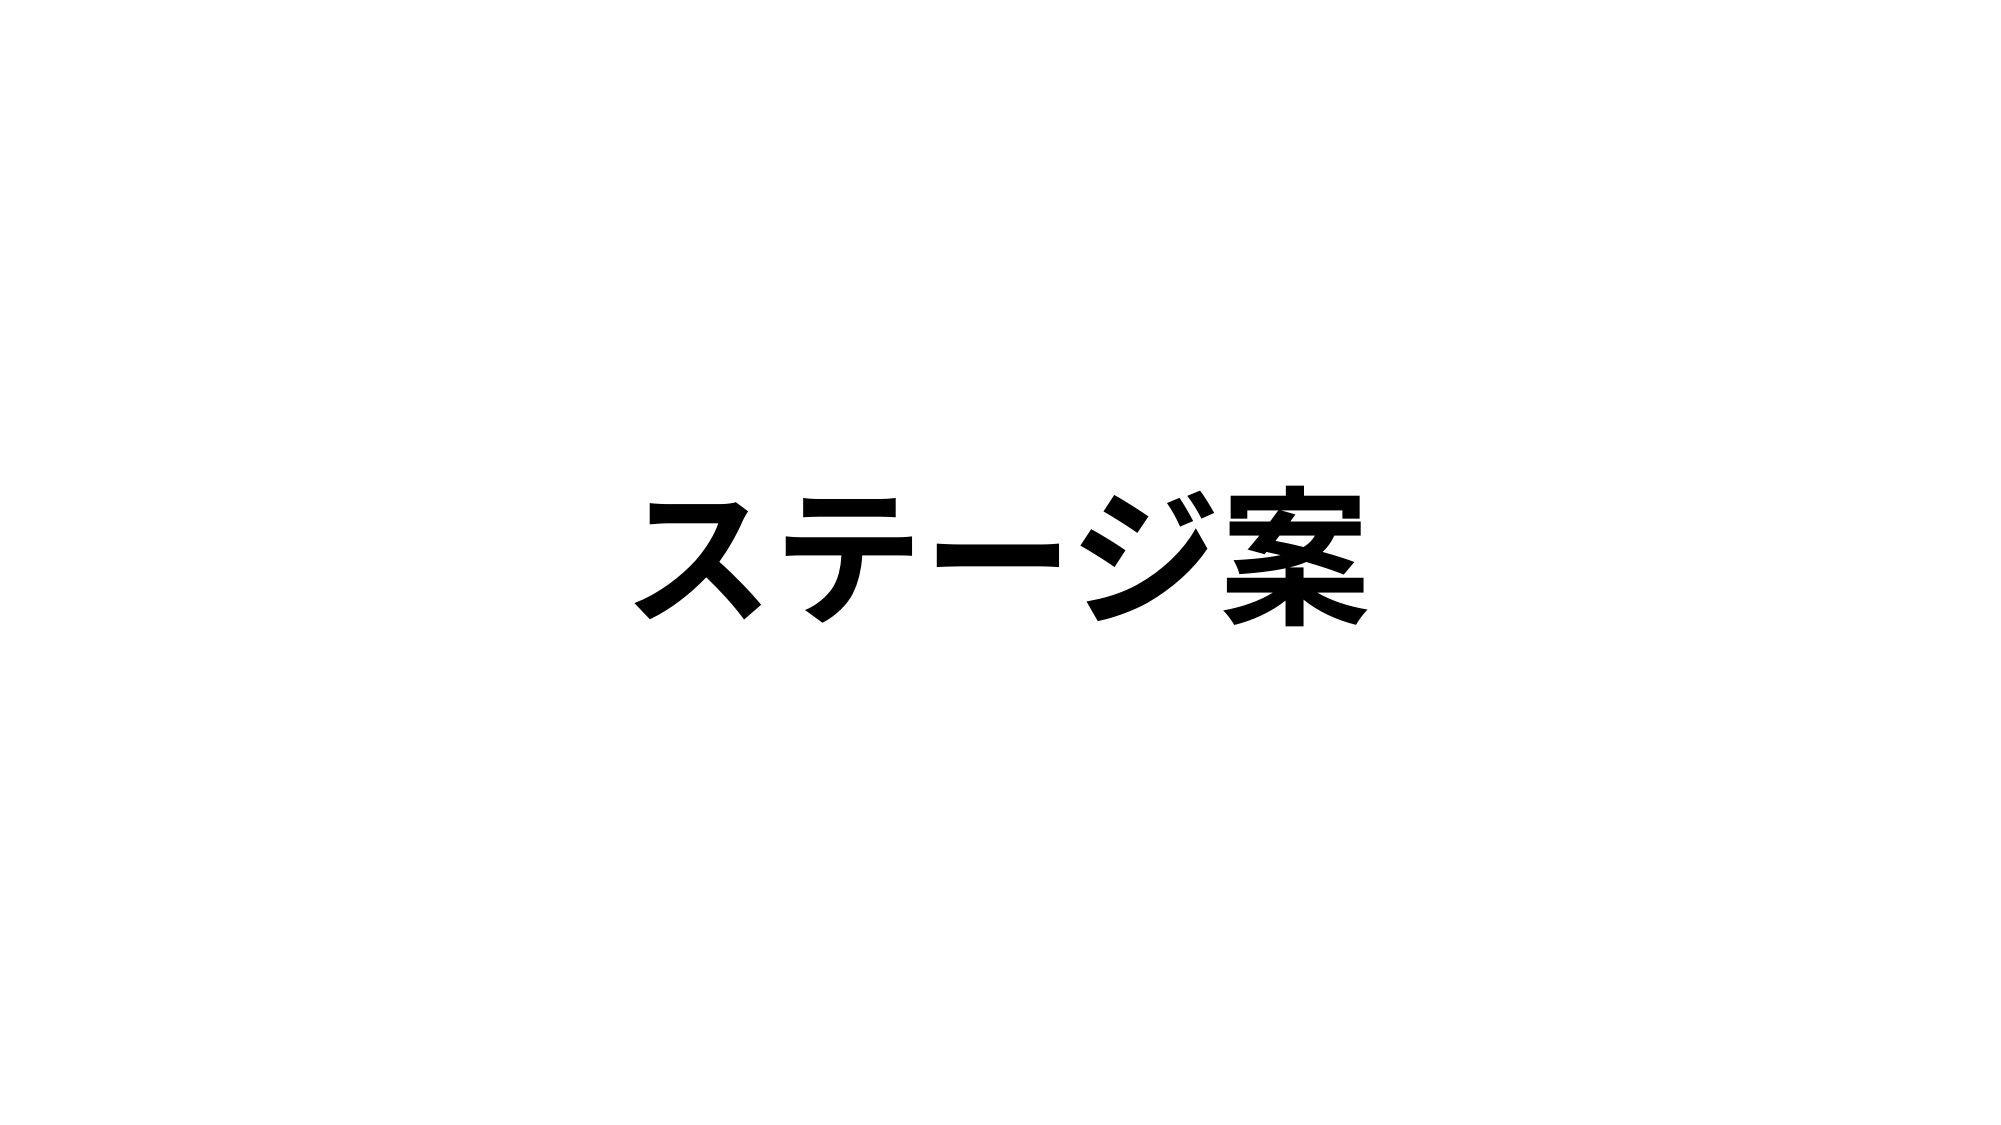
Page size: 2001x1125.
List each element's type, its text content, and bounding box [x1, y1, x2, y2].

title ステージ案 [134, 456, 1860, 674]
